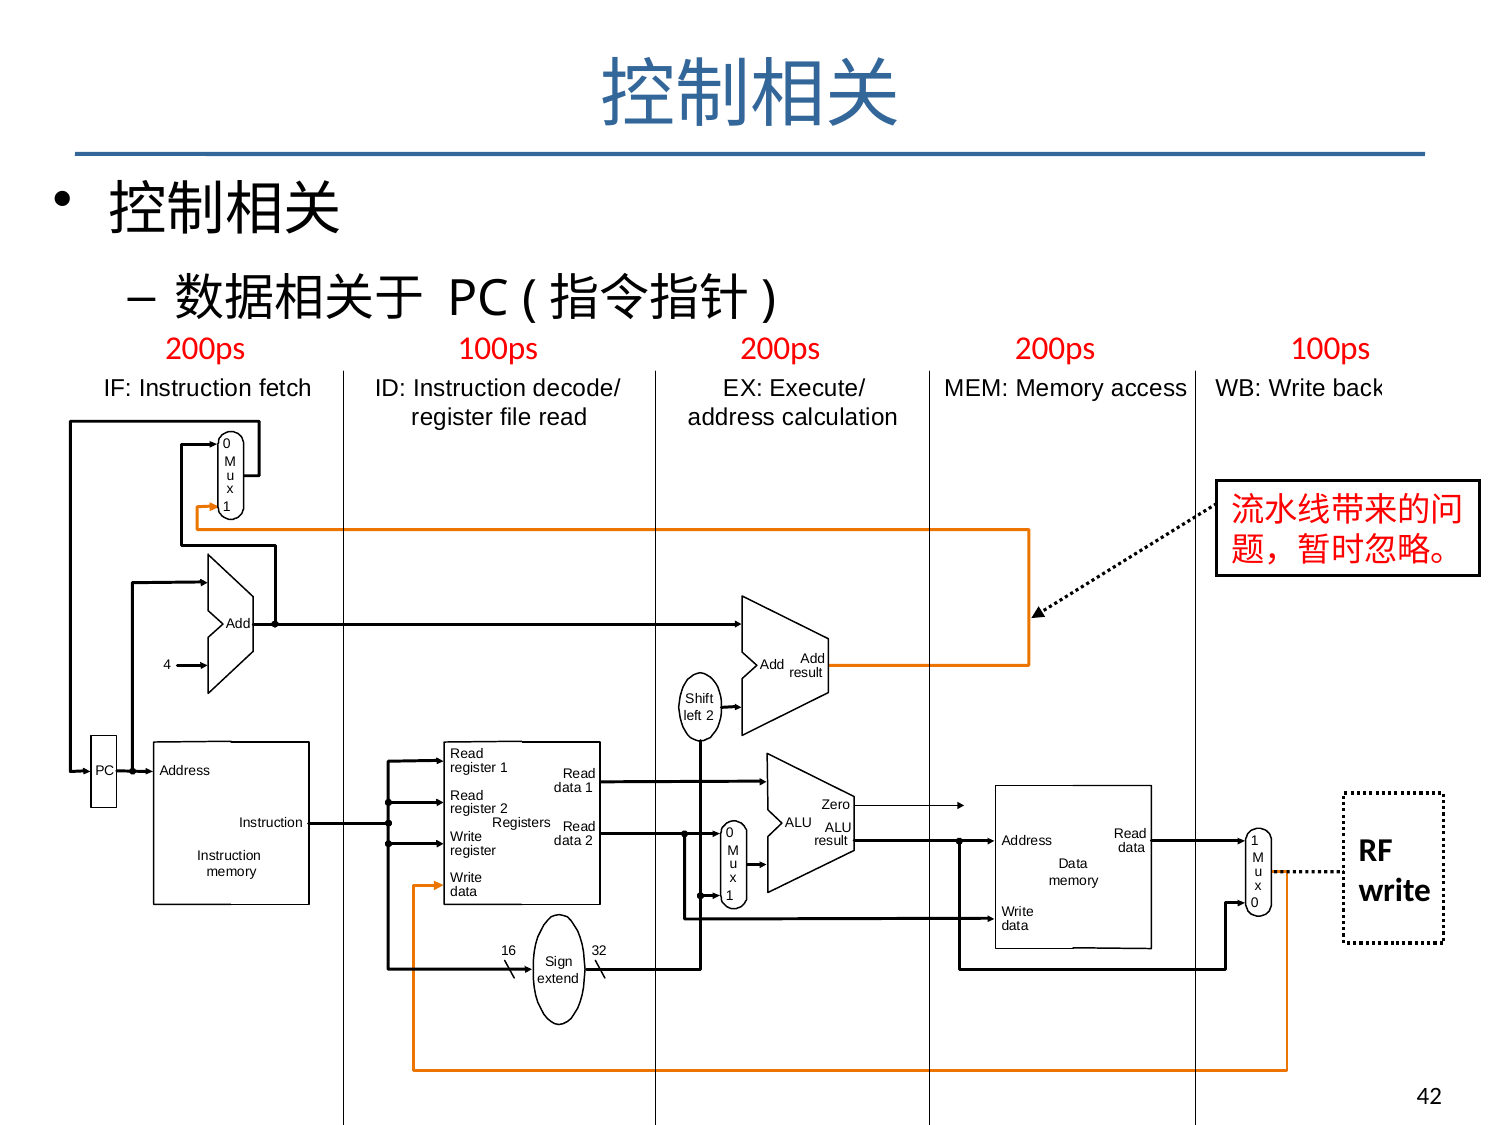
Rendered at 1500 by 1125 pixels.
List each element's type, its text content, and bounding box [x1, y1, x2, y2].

text_box 100ps [442, 318, 554, 366]
list 控制相关 数据相关于 PC (指令指针) [37, 163, 1500, 1016]
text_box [1273, 792, 1445, 944]
text_box 100ps [1275, 318, 1386, 374]
text_box 200ps [725, 318, 836, 366]
title 控制相关 [0, 34, 1500, 147]
text_box 200ps [1000, 318, 1111, 366]
picture [68, 367, 1382, 1125]
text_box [1031, 480, 1481, 619]
slide_number 42 [1387, 1070, 1472, 1106]
text_box 200ps [150, 318, 261, 366]
